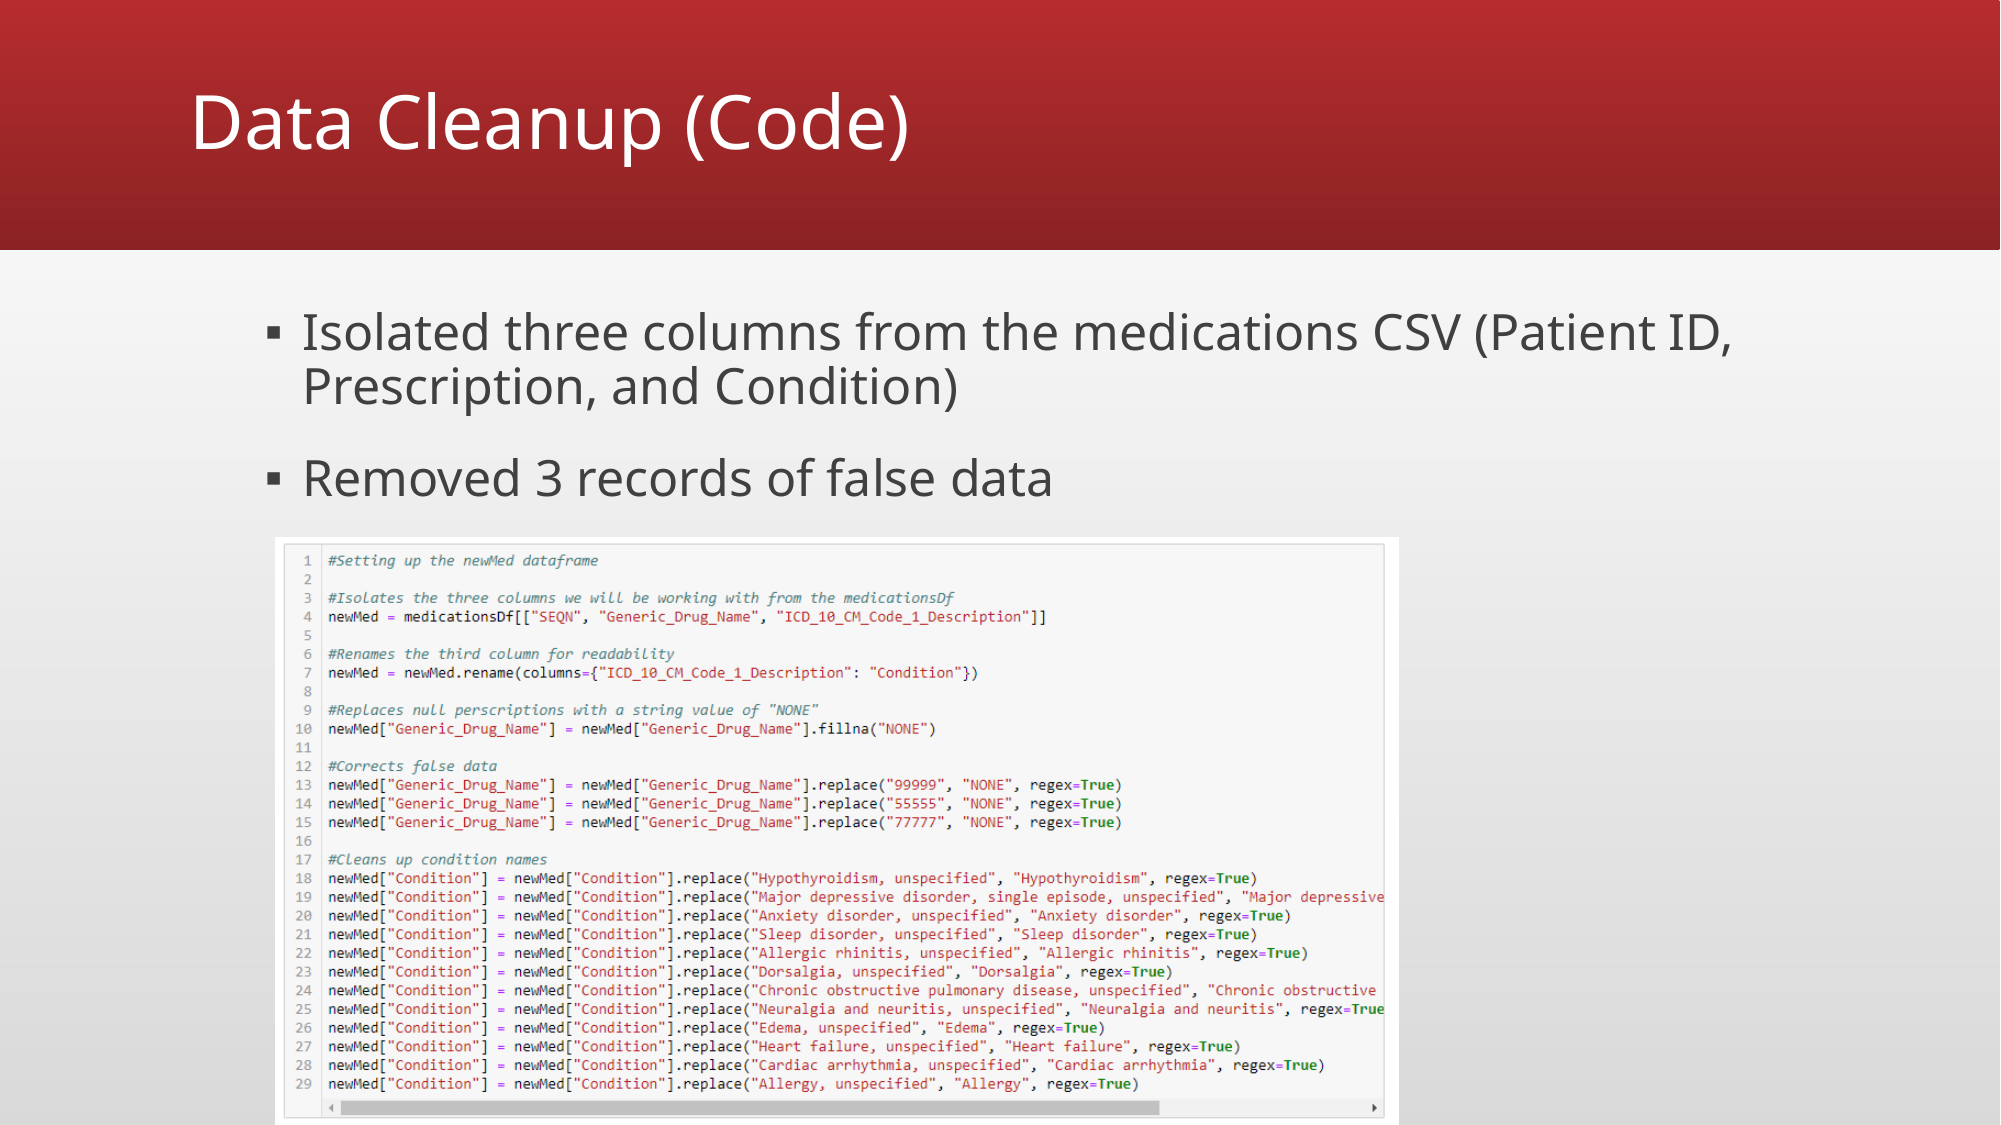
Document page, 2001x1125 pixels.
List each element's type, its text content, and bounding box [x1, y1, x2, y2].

list Isolated three columns from the medications CSV (Patient ID, Prescription, and Condition) Removed 3 records of false data [249, 299, 1750, 1050]
title Data Cleanup (Code) [174, 16, 1825, 234]
picture [274, 537, 1399, 1125]
